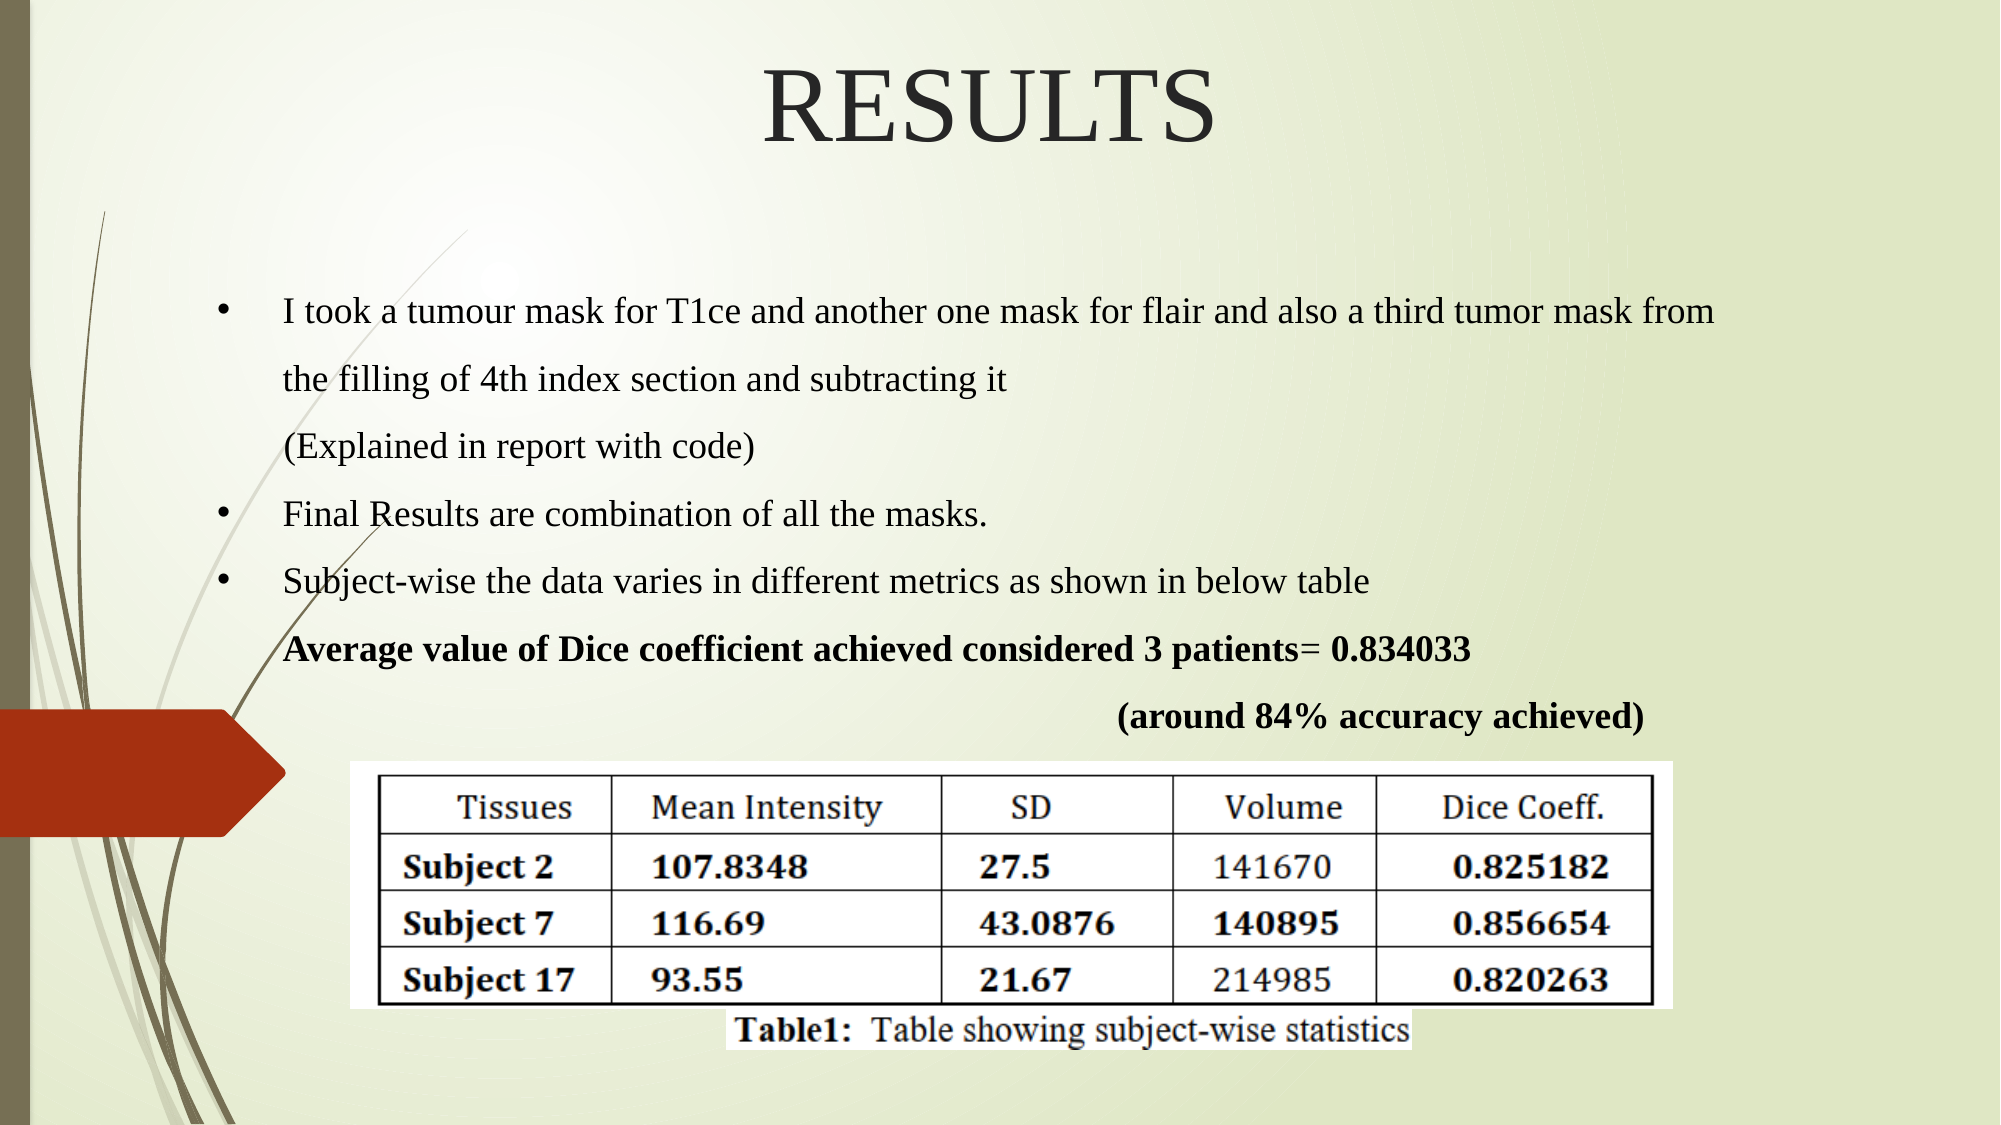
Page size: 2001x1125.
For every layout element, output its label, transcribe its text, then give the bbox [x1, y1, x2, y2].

title RESULTS [240, 25, 1741, 171]
picture [350, 761, 1674, 1050]
text_box I took a tumour mask for T1ce and another one mask for flair and also a third tumor mask from the filling of 4th index section and subtracting it (Explained in report with code) Final Results are combination of all the masks. Subject-wise the data varies in different metrics as shown in below table Average value of Dice coefficient achieved considered 3 patients= 0.834033 (around 84% accuracy achieved) [202, 256, 1879, 812]
